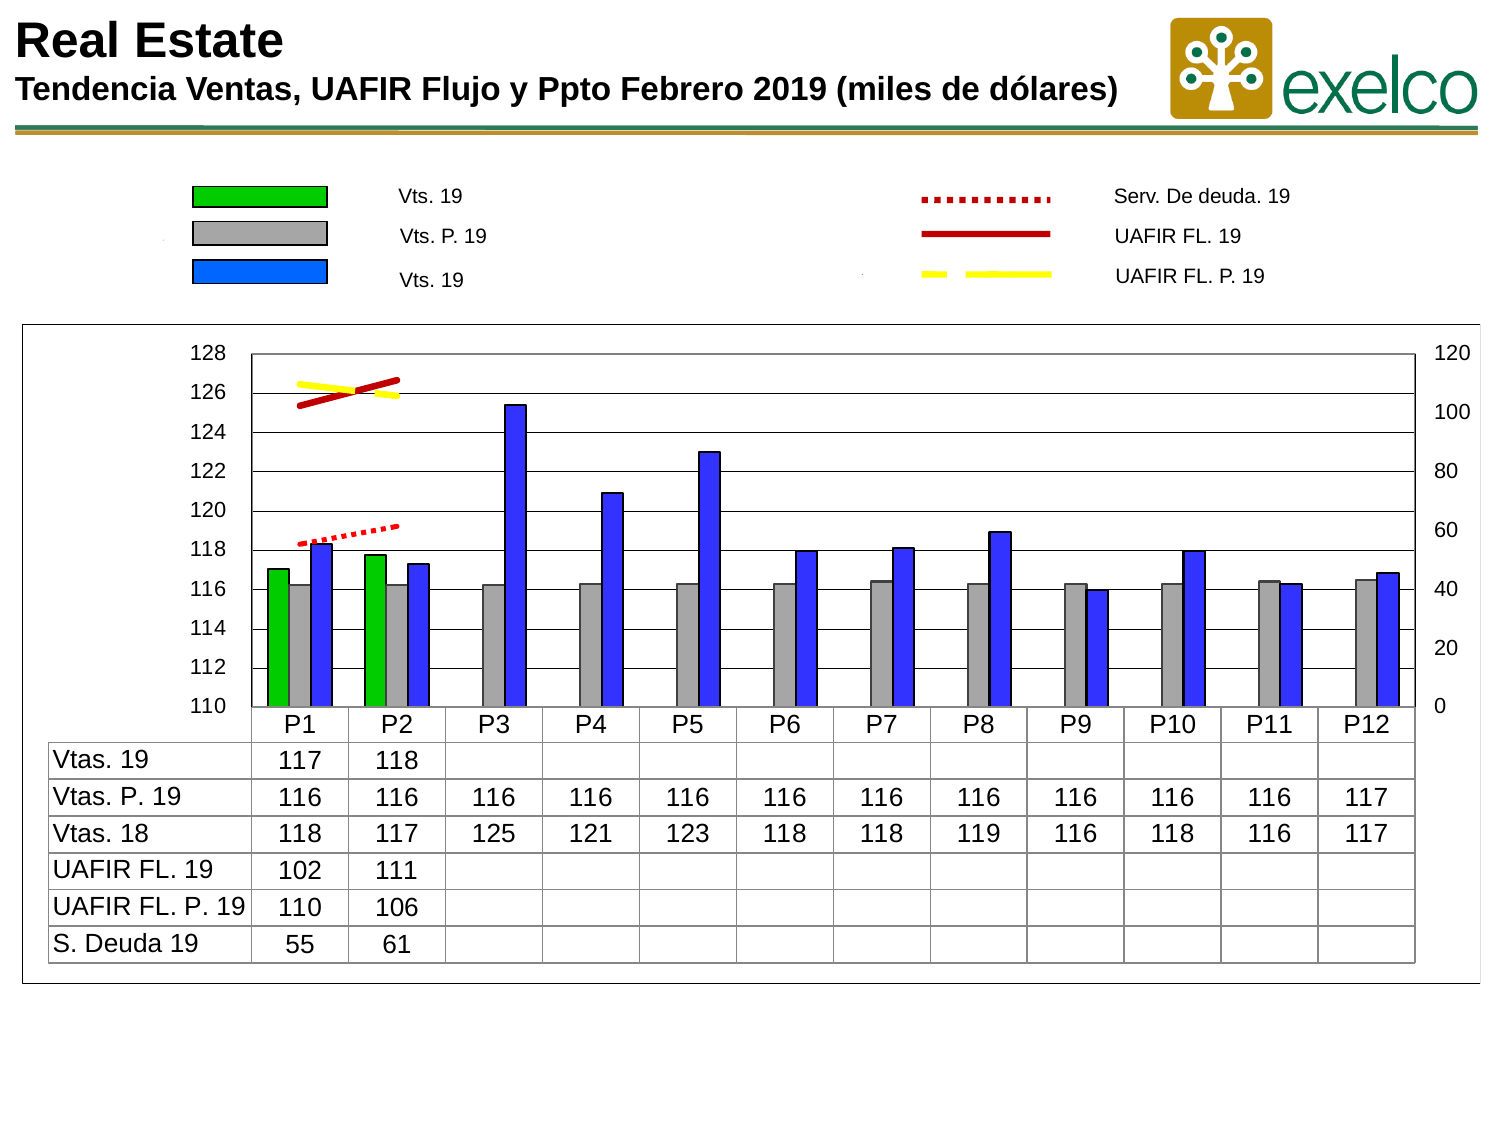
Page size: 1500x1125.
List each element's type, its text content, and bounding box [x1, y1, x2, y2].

text_box Real Estate Tendencia Ventas, UAFIR Flujo y Ppto Febrero 2019 (miles de dólares) [0, 0, 1226, 115]
picture [1167, 15, 1276, 120]
picture [1279, 51, 1480, 120]
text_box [163, 174, 1338, 301]
picture [21, 323, 1481, 984]
